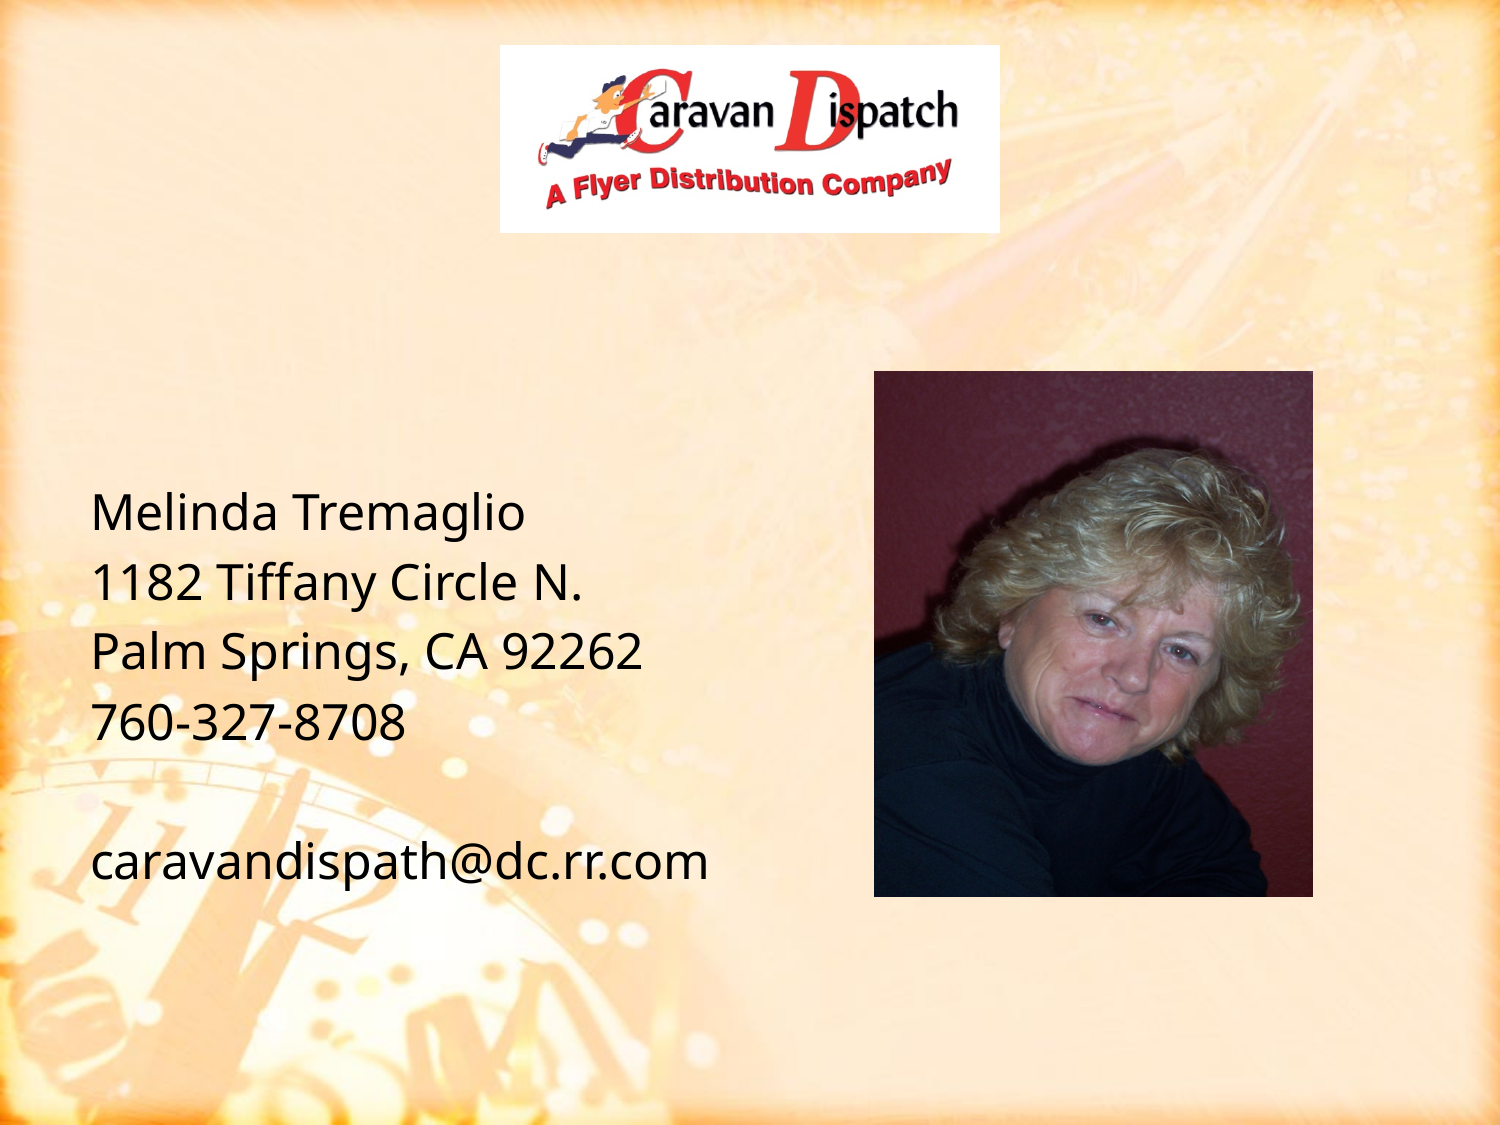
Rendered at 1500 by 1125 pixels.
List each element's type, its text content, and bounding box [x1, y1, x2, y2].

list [874, 370, 1313, 897]
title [500, 44, 1000, 233]
list Melinda Tremaglio 1182 Tiffany Circle N. Palm Springs, CA 92262 760-327-8708 caravandispath@dc.rr.com [74, 262, 738, 1006]
picture [0, 0, 1500, 1125]
